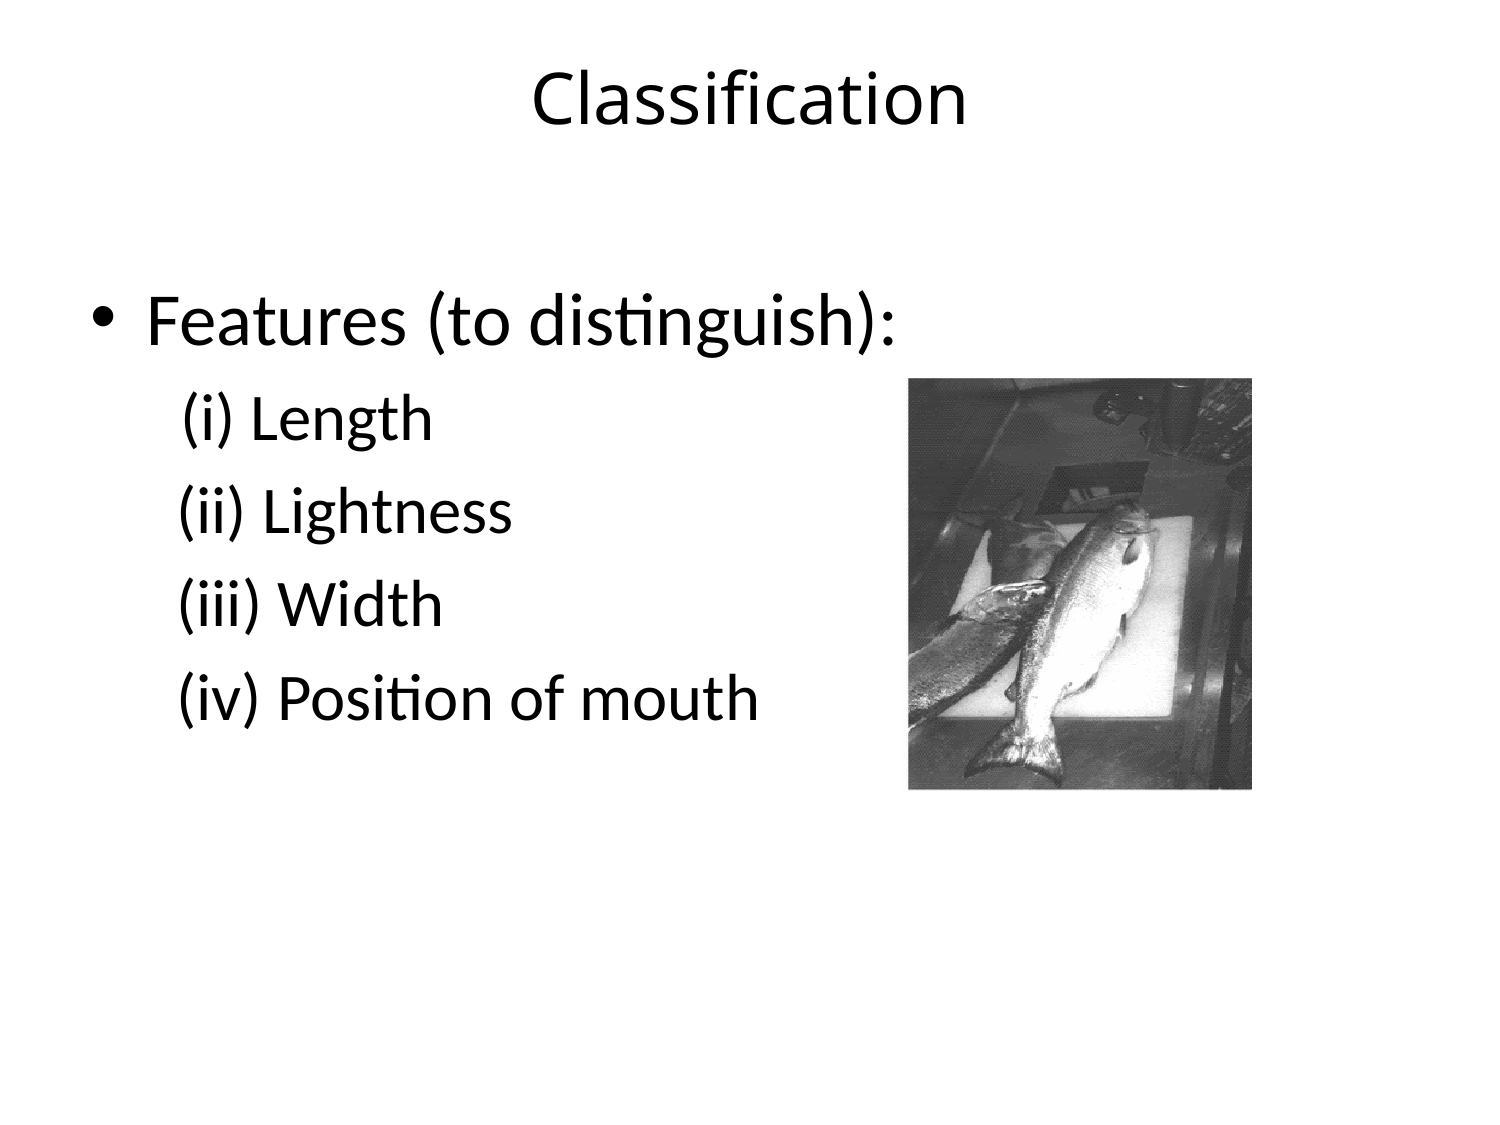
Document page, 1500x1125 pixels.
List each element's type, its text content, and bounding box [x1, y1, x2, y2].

list Features (to distinguish): (i) Length (ii) Lightness (iii) Width (iv) Position of mouth [75, 262, 1425, 1005]
picture [902, 374, 1252, 794]
title Classification [75, 45, 1425, 233]
